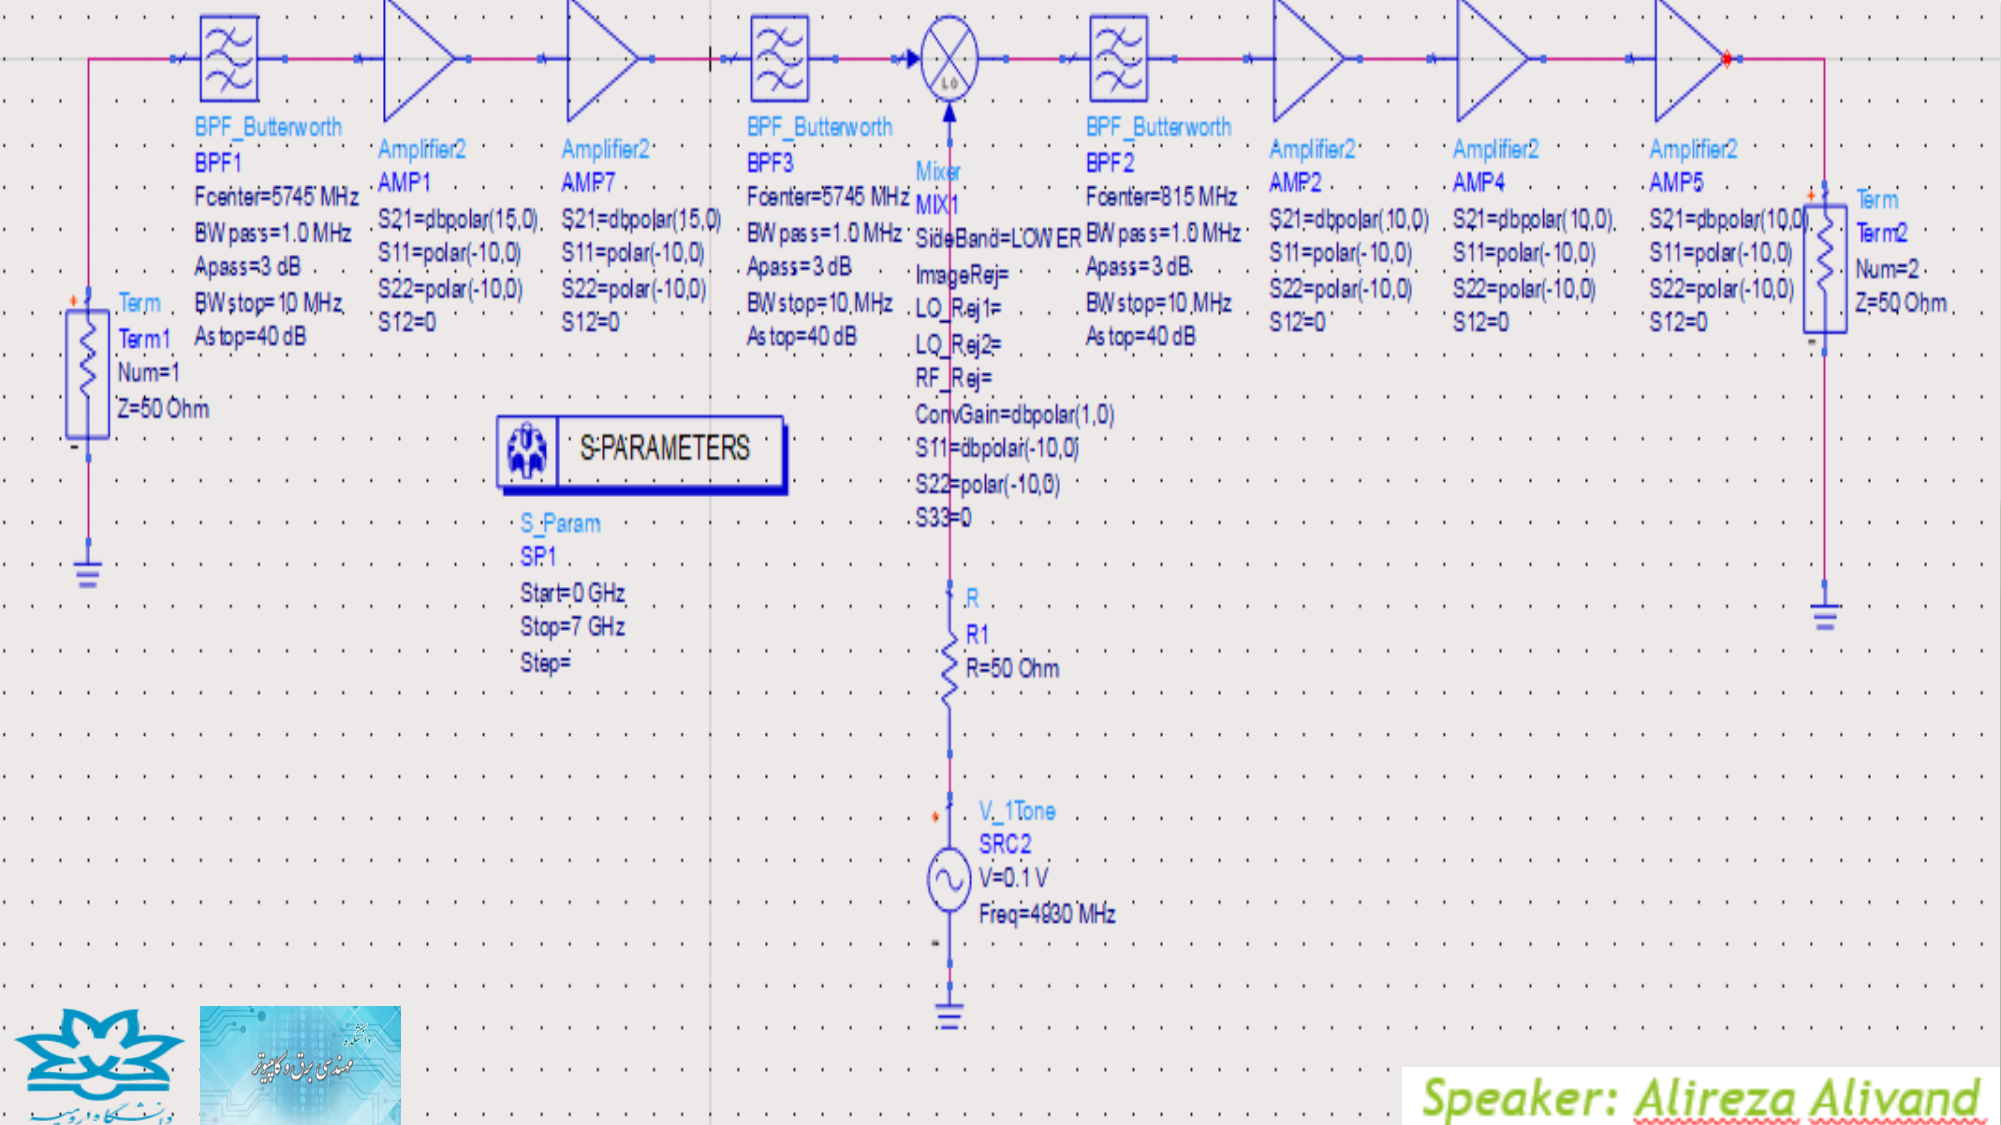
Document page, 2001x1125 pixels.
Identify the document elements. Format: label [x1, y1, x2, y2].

list [0, 0, 2000, 1125]
picture [0, 1005, 402, 1125]
picture [1401, 1066, 2000, 1125]
